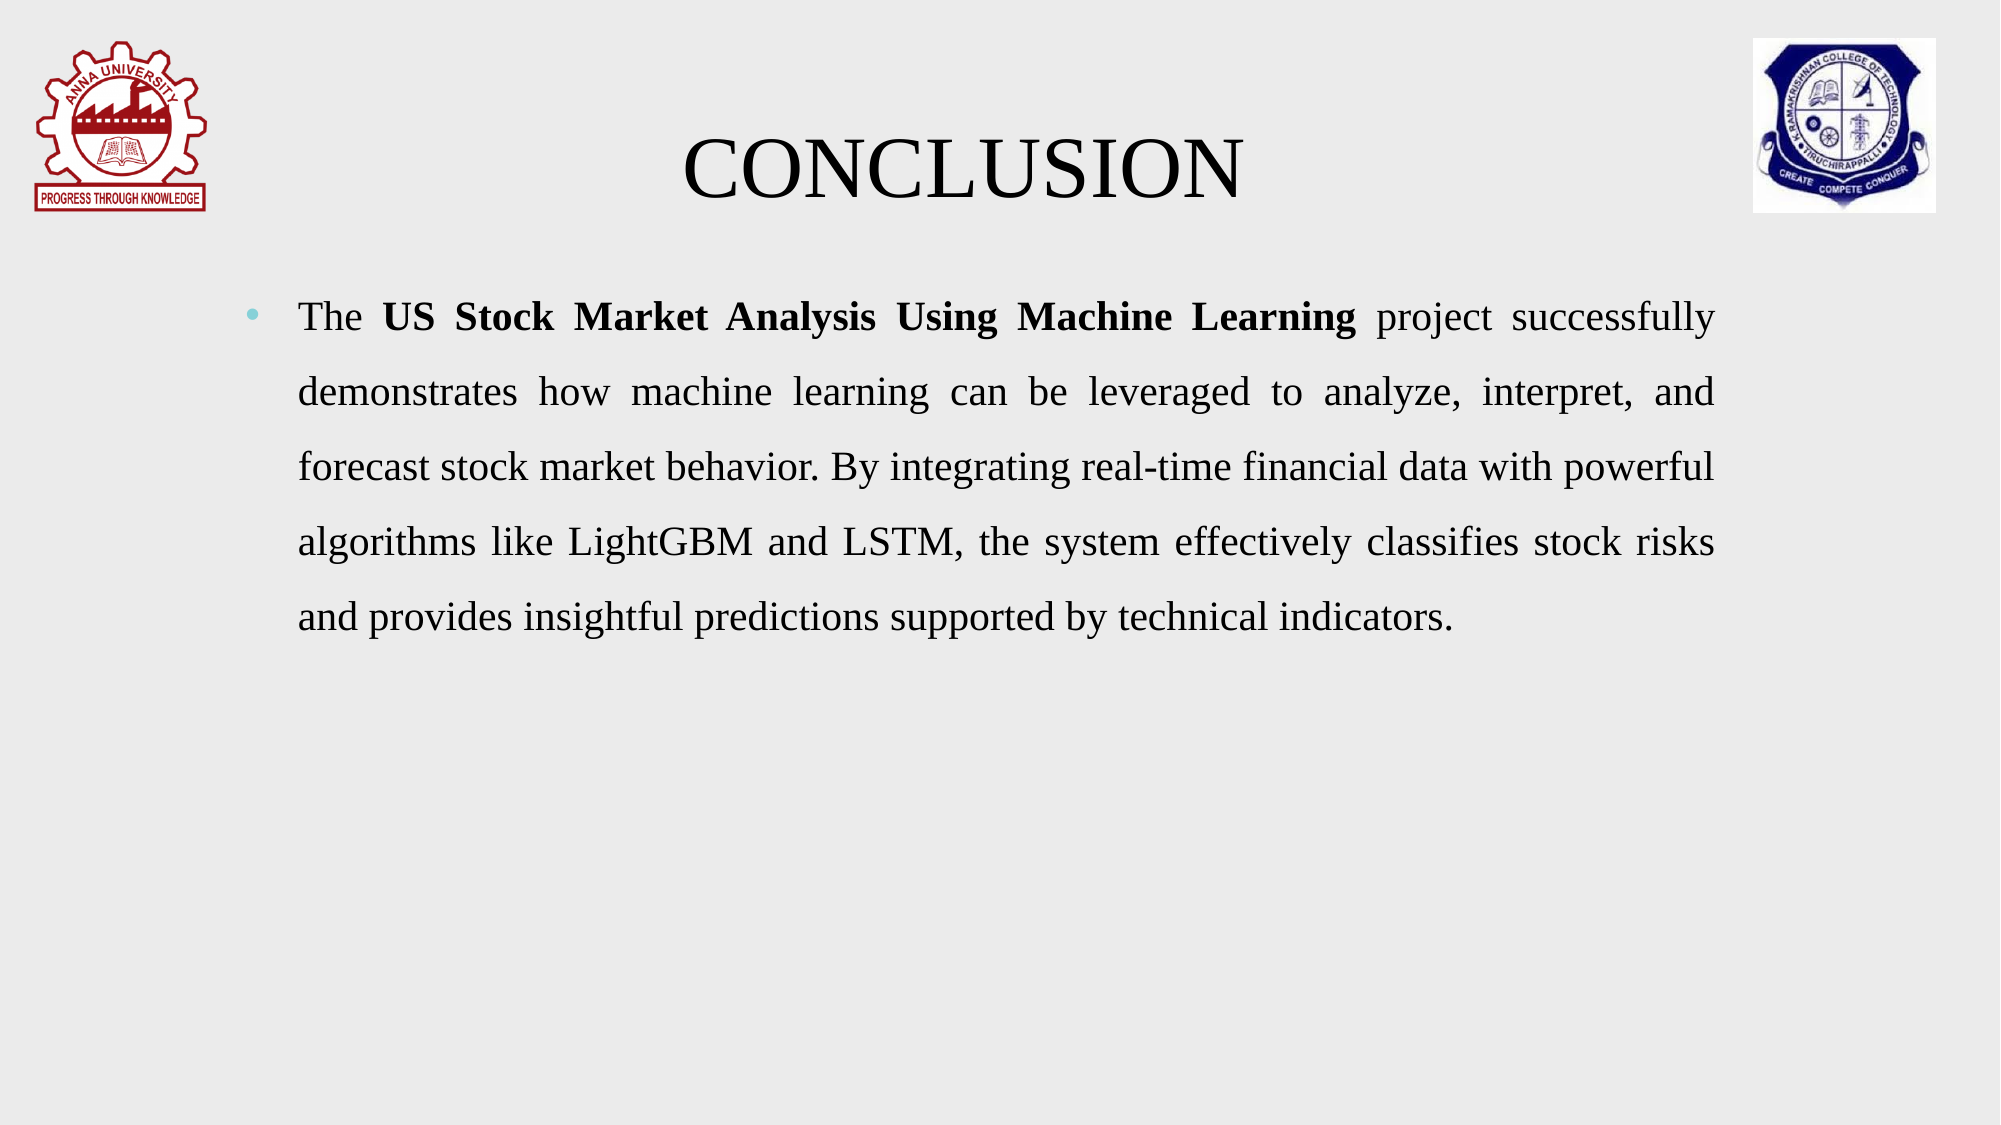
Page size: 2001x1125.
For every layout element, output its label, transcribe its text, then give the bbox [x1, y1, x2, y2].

title CONCLUSION [425, 102, 1519, 256]
picture [32, 39, 209, 214]
picture [1753, 38, 1937, 214]
text_box The US Stock Market Analysis Using Machine Learning project successfully demonstrates how machine learning can be leveraged to analyze, interpret, and forecast stock market behavior. By integrating real-time financial data with powerful algorithms like LightGBM and LSTM, the system effectively classifies stock risks and provides insightful predictions supported by technical indicators. [207, 256, 1732, 720]
